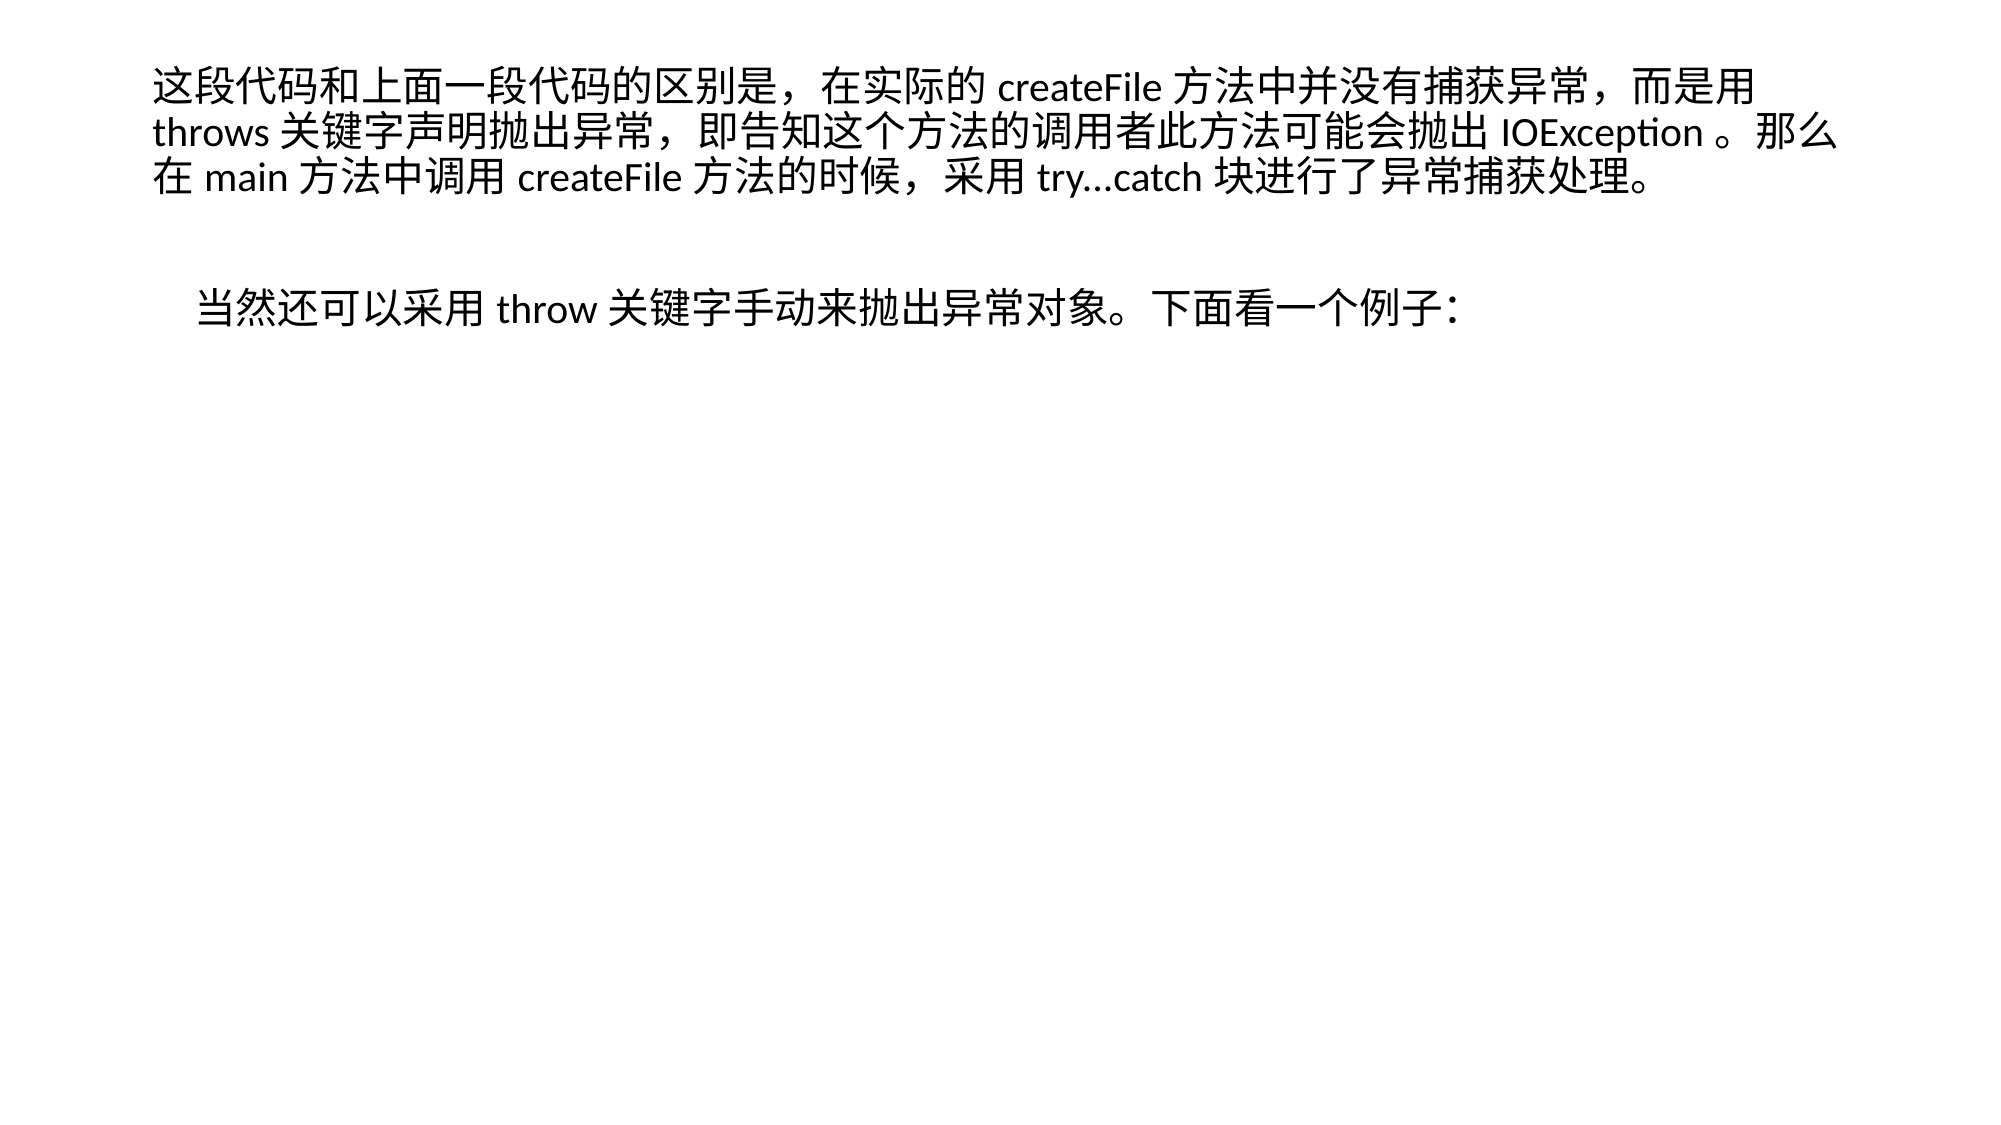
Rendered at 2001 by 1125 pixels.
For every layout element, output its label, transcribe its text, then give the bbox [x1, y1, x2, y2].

list 这段代码和上面一段代码的区别是，在实际的createFile方法中并没有捕获异常，而是用throws关键字声明抛出异常，即告知这个方法的调用者此方法可能会抛出IOException。那么在main方法中调用createFile方法的时候，采用try...catch块进行了异常捕获处理。 当然还可以采用throw关键字手动来抛出异常对象。下面看一个例子： [137, 58, 1863, 1014]
